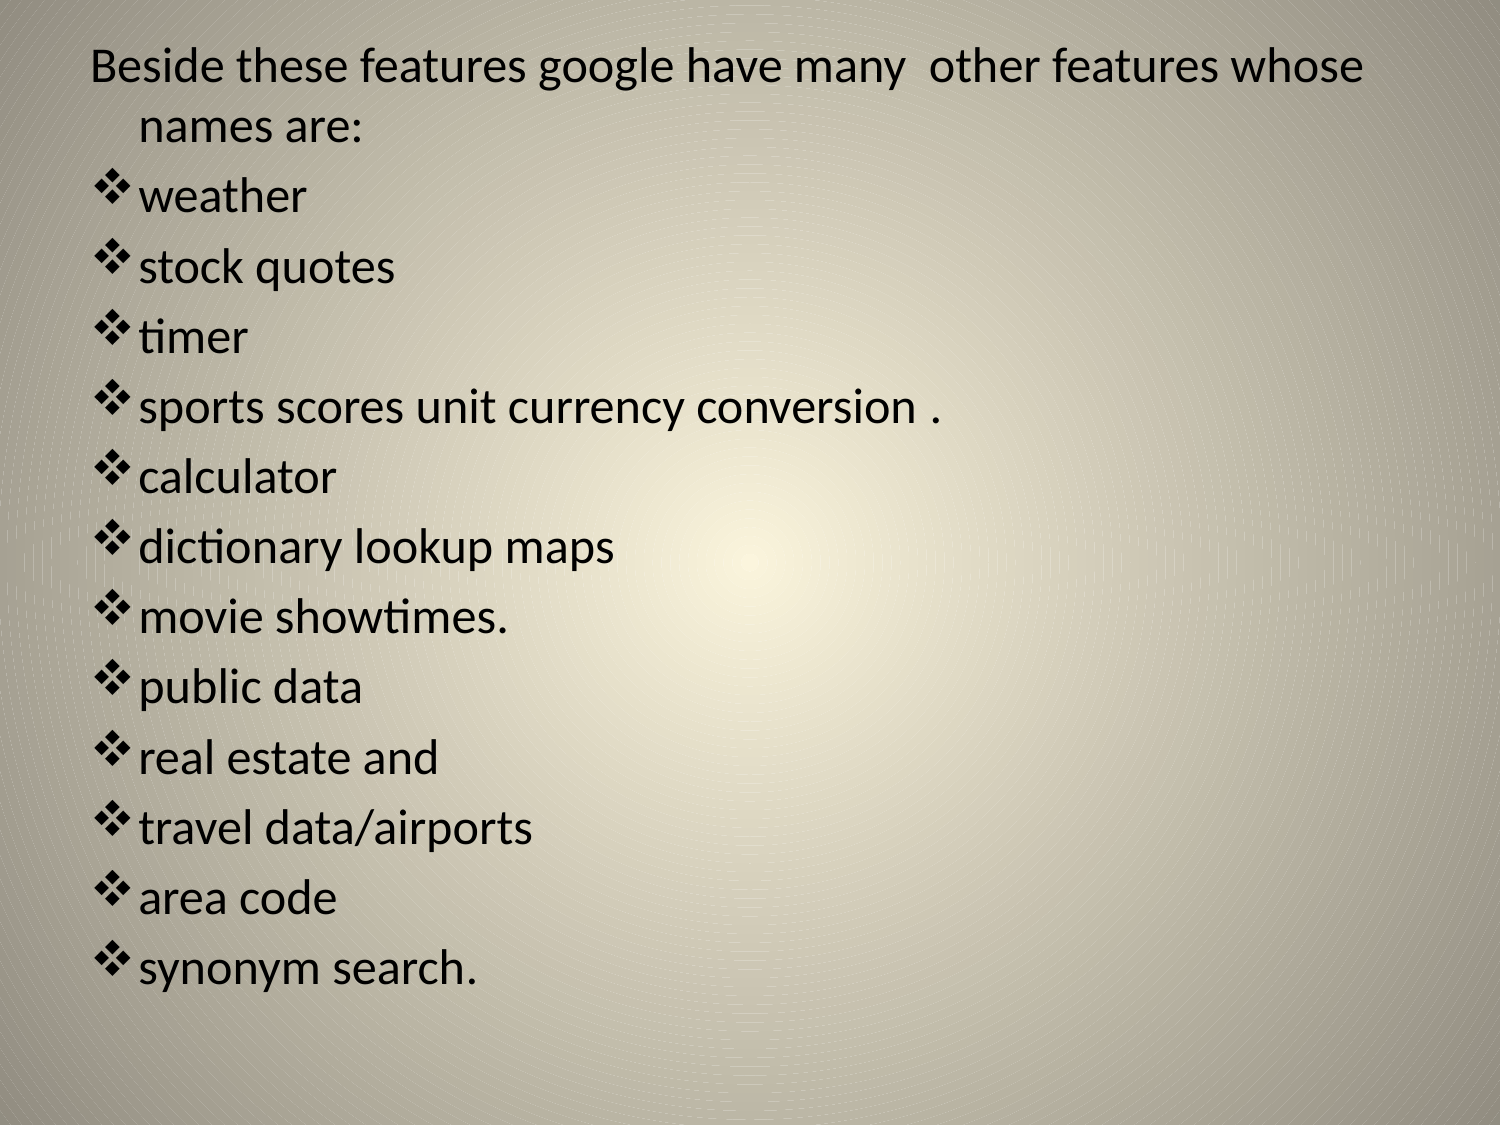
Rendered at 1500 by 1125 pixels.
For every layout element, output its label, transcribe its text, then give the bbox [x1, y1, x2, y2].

list Beside these features google have many other features whose names are: weather stock quotes timer sports scores unit currency conversion . calculator dictionary lookup maps movie showtimes. public data real estate and travel data/airports area code synonym search. [75, 24, 1425, 1005]
